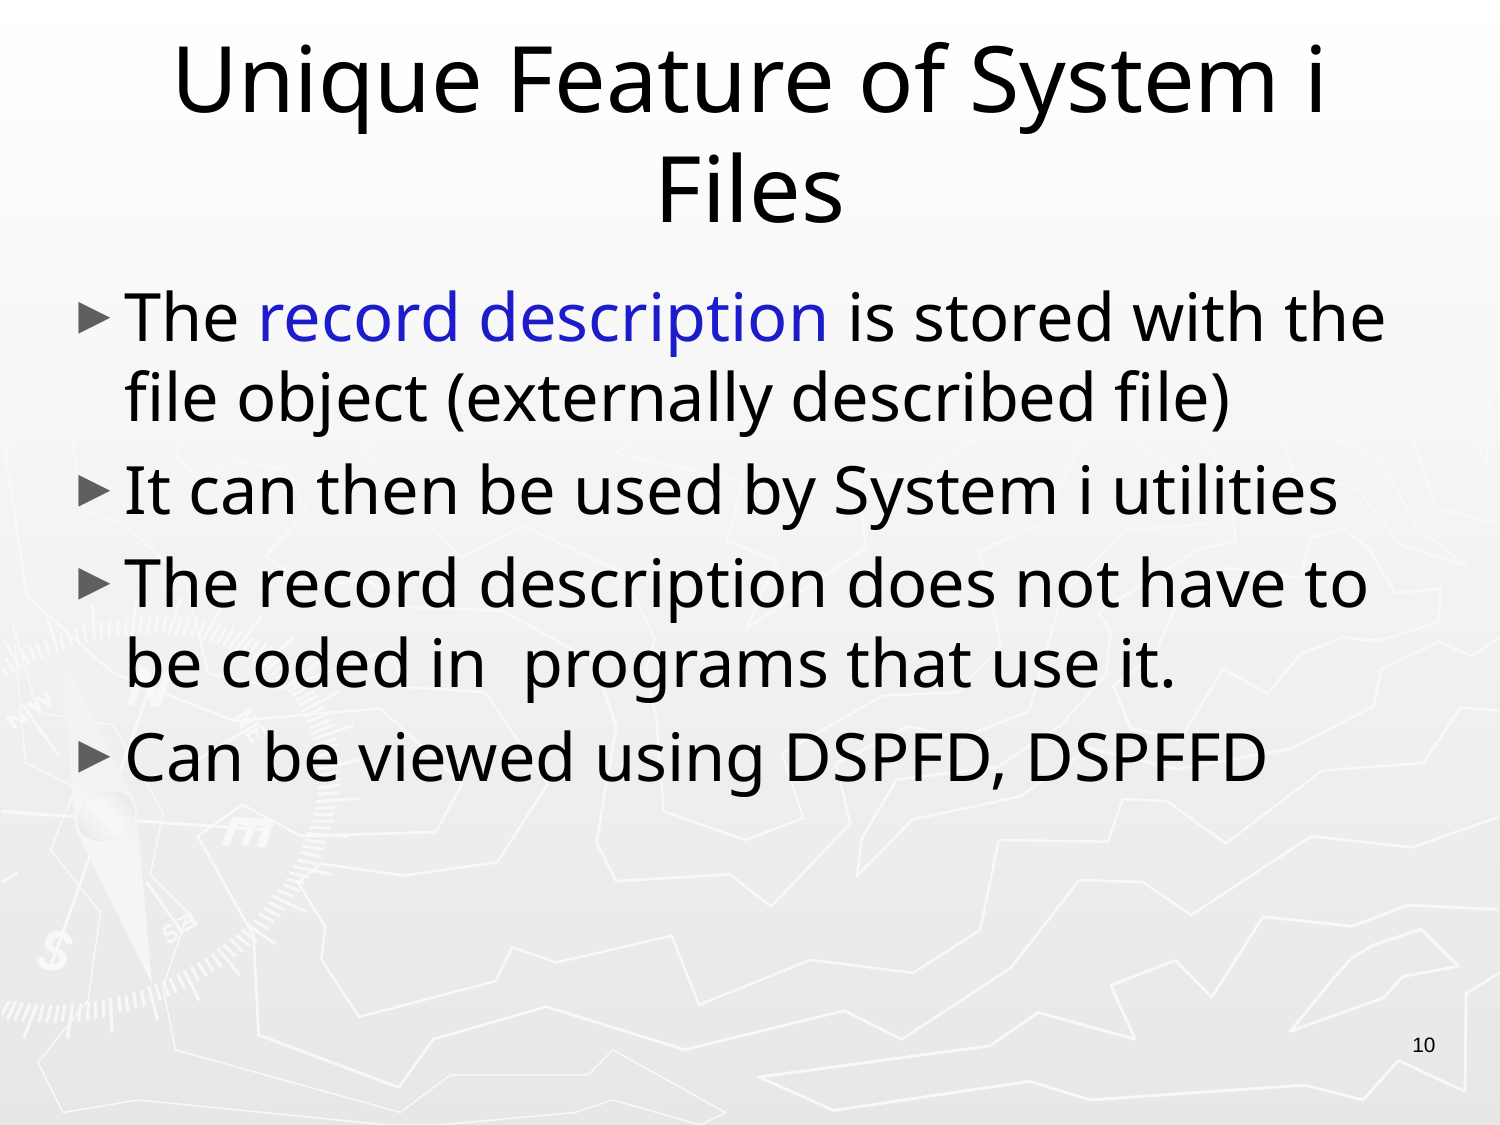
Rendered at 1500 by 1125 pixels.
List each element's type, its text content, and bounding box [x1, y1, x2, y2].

list The record description is stored with the file object (externally described file) It can then be used by System i utilities The record description does not have to be coded in programs that use it. Can be viewed using DSPFD, DSPFFD [53, 267, 1455, 1006]
title Unique Feature of System i Files [49, 37, 1451, 225]
slide_number 10 [1074, 1024, 1451, 1103]
